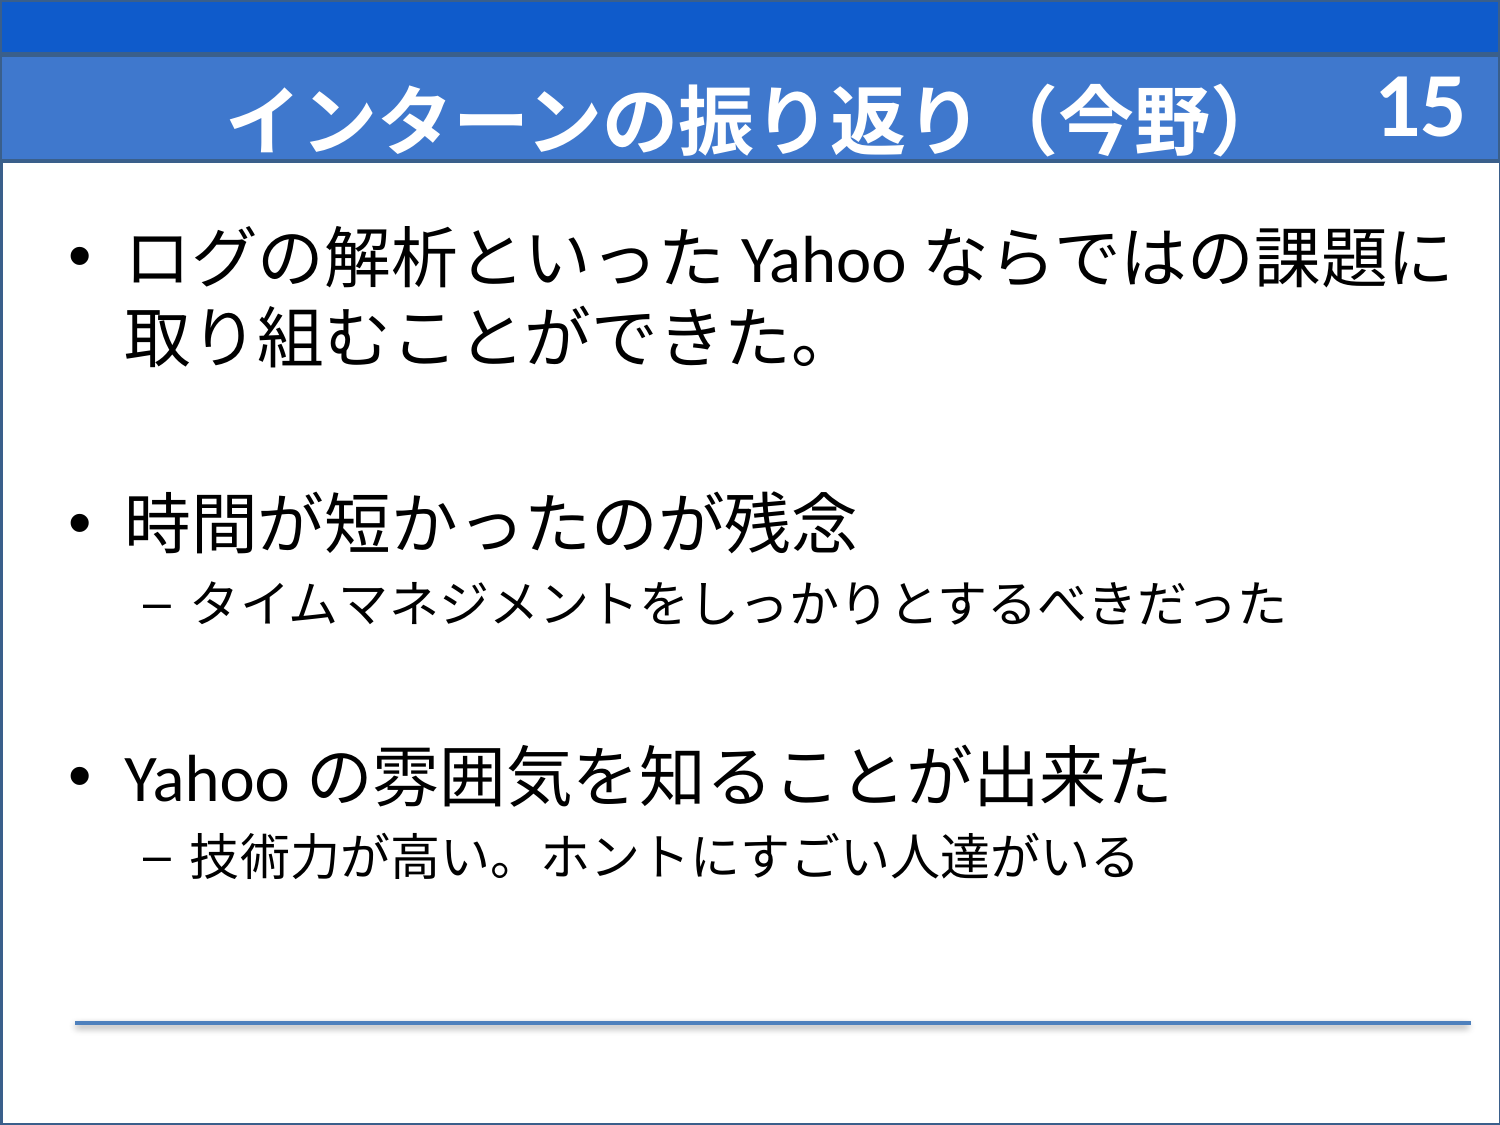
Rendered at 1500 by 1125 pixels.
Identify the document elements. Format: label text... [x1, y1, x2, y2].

title インターンの振り返り（今野） [64, 66, 1316, 173]
list ログの解析といったYahooならではの課題に取り組むことができた。 時間が短かったのが残念 タイムマネジメントをしっかりとするべきだった Yahooの雰囲気を知ることが出来た 技術力が高い。ホントにすごい人達がいる [53, 208, 1471, 1005]
slide_number 15 [1316, 19, 1483, 180]
